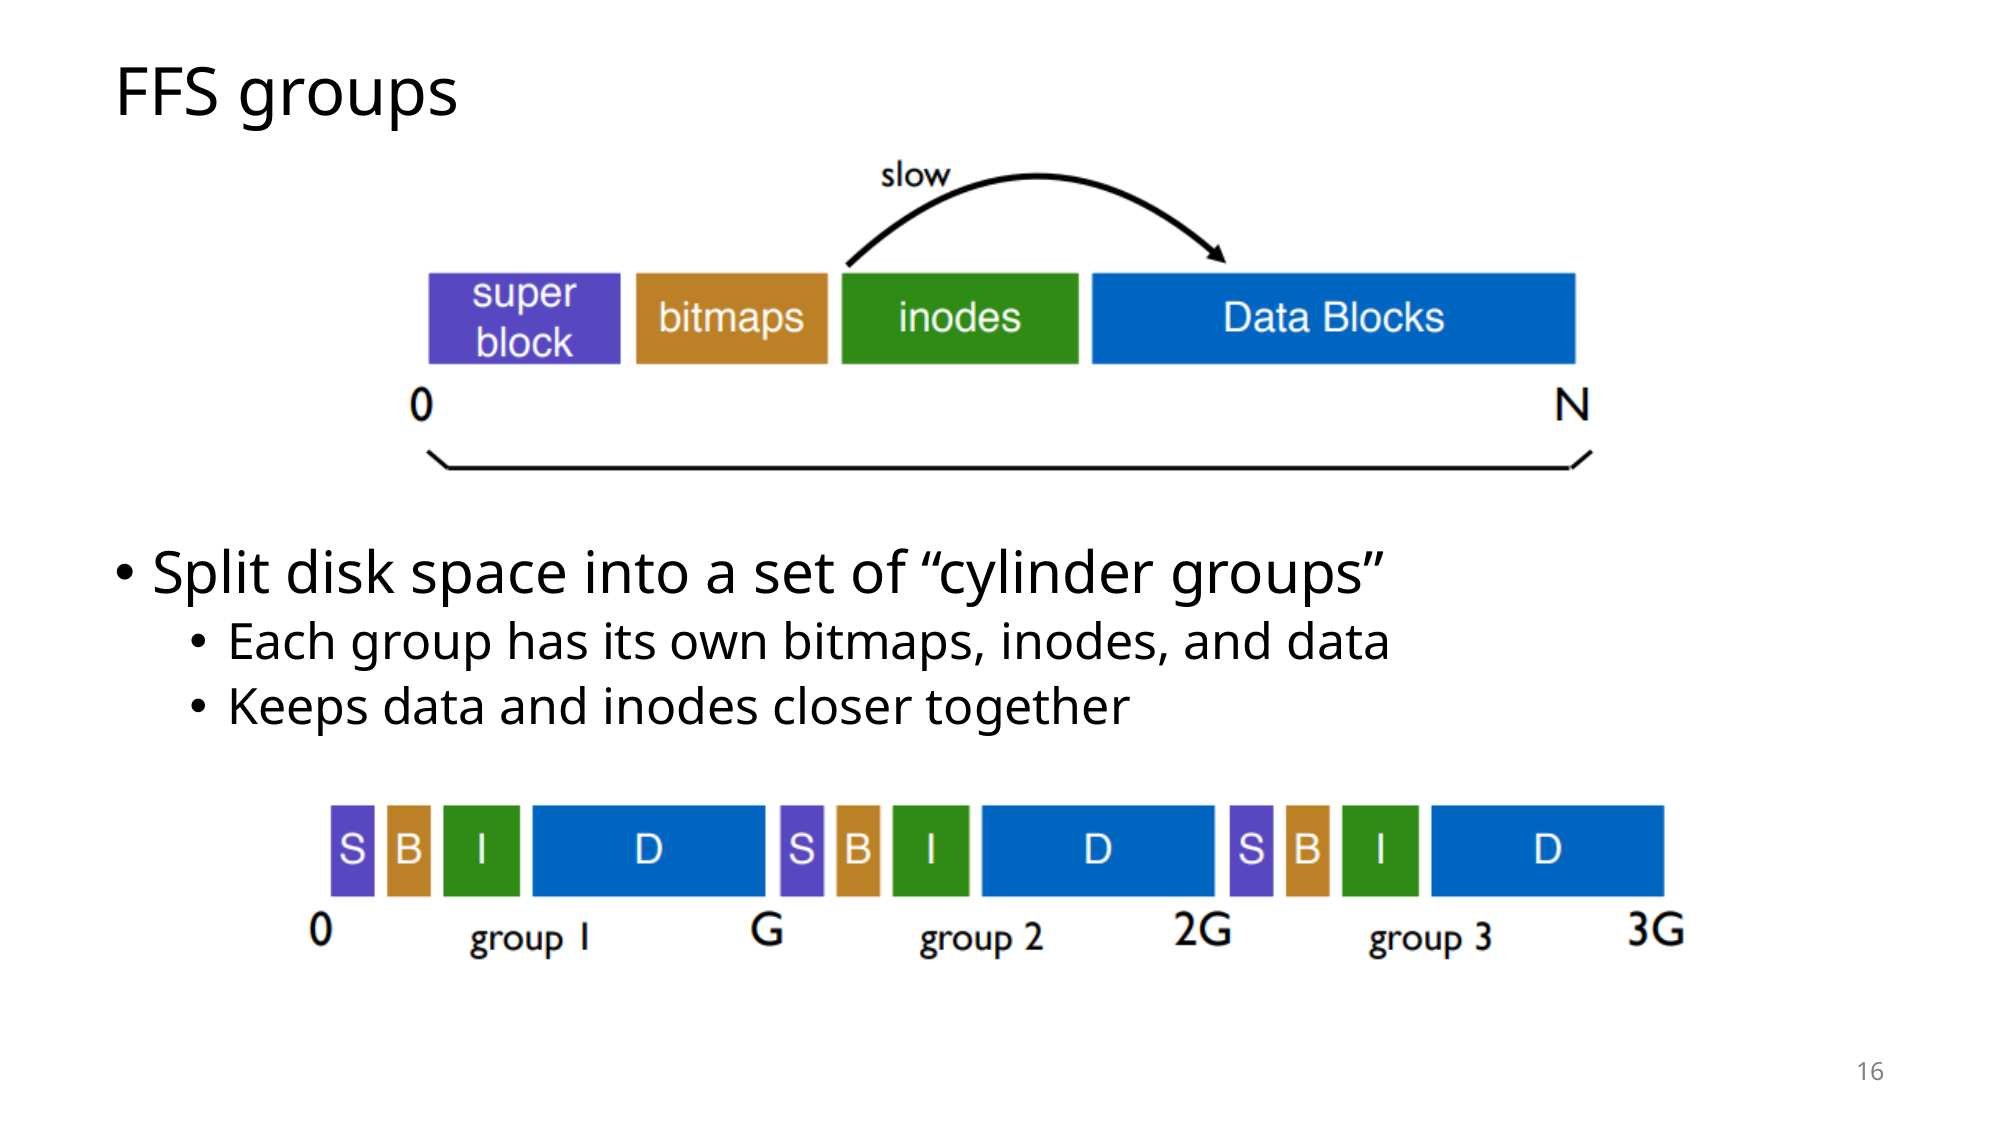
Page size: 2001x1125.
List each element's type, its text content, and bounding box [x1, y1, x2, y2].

slide_number 16 [1749, 1042, 1900, 1103]
title FFS groups [99, 37, 1900, 150]
picture [391, 141, 1608, 503]
list Split disk space into a set of “cylinder groups” Each group has its own bitmaps, inodes, and data Keeps data and inodes closer together [99, 535, 1900, 1013]
picture [292, 779, 1707, 972]
